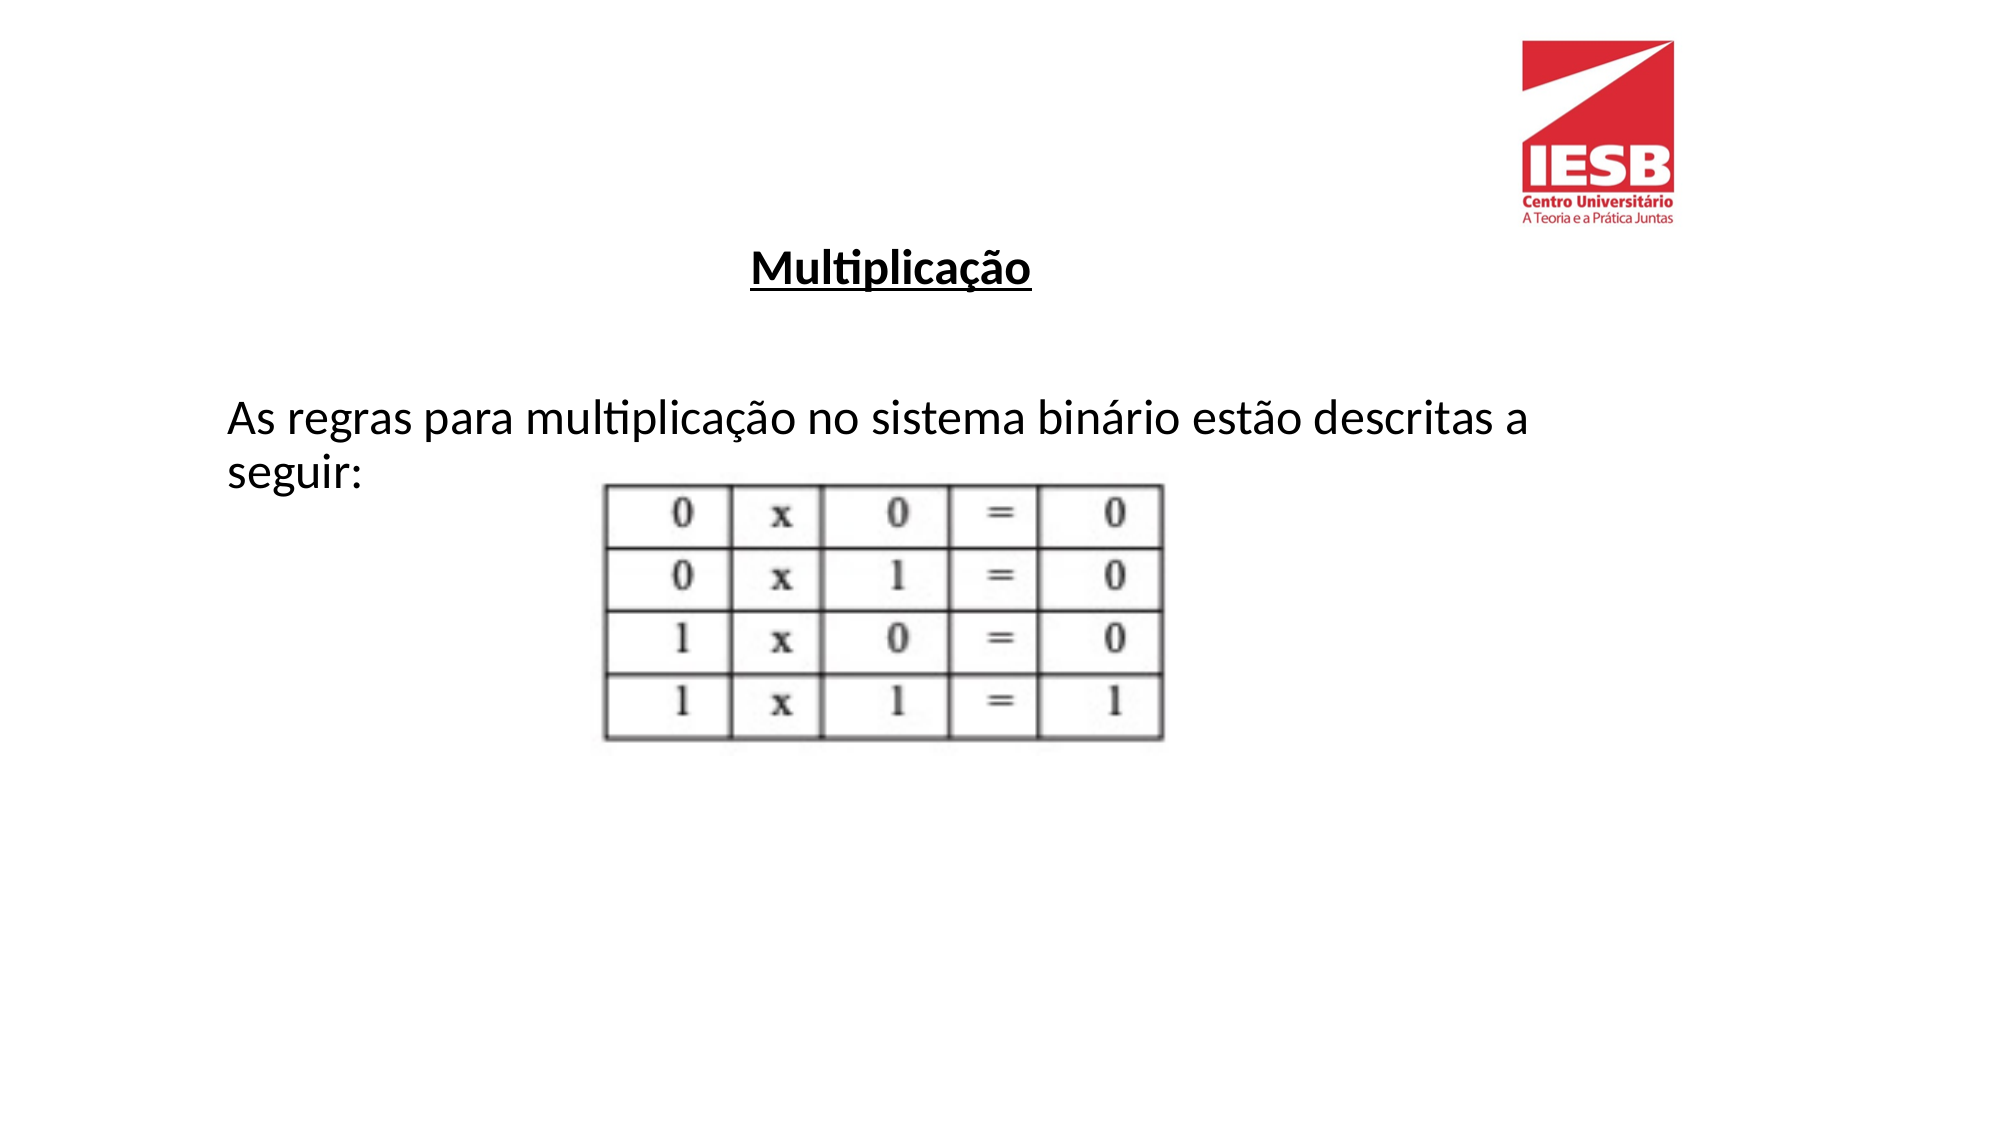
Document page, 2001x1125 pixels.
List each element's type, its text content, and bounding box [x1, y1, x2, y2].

picture [590, 472, 1183, 756]
picture [1496, 30, 1700, 235]
subtitle Multiplicação As regras para multiplicação no sistema binário estão descritas a seguir: [212, 234, 1558, 974]
